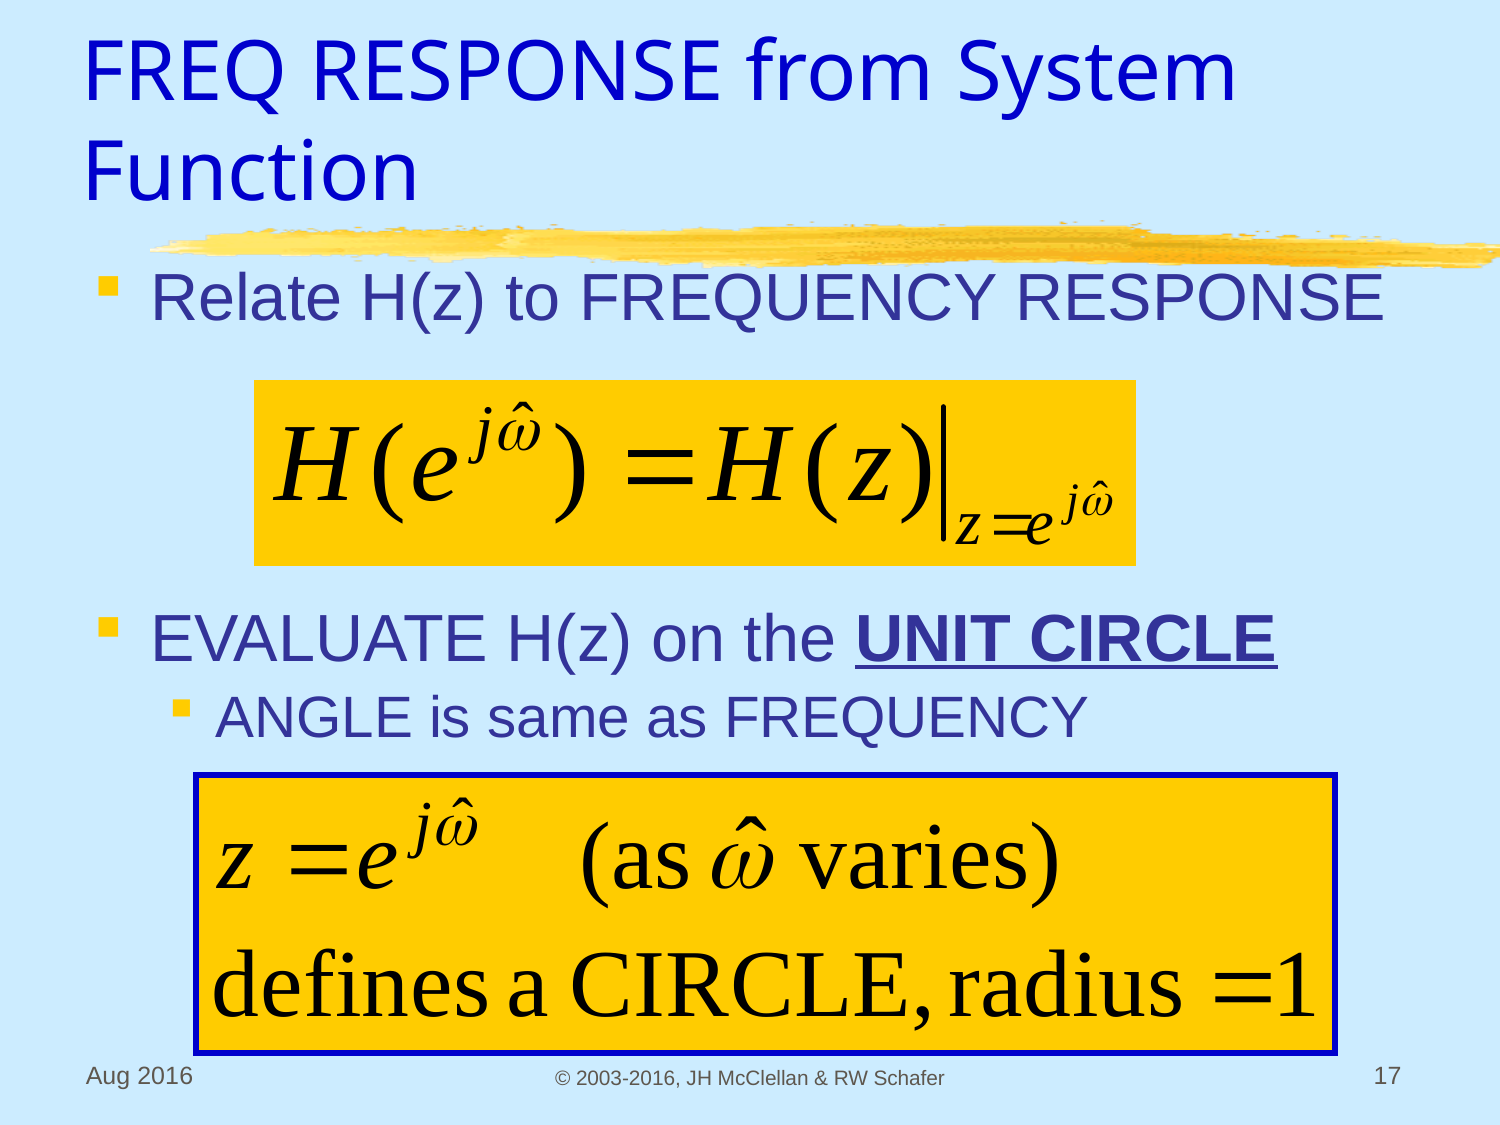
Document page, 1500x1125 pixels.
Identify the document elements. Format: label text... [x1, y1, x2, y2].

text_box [198, 778, 1332, 1051]
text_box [253, 379, 1137, 566]
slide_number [70, 1021, 384, 1098]
title FREQ RESPONSE from System Function [66, 37, 1342, 226]
slide_number 17 [1103, 1021, 1417, 1098]
picture [150, 215, 1500, 279]
footer © 2003-2016, JH McClellan & RW Schafer [512, 1059, 988, 1098]
list Relate H(z) to FREQUENCY RESPONSE EVALUATE H(z) on the UNIT CIRCLE ANGLE is same as FREQUENCY [78, 255, 1421, 788]
